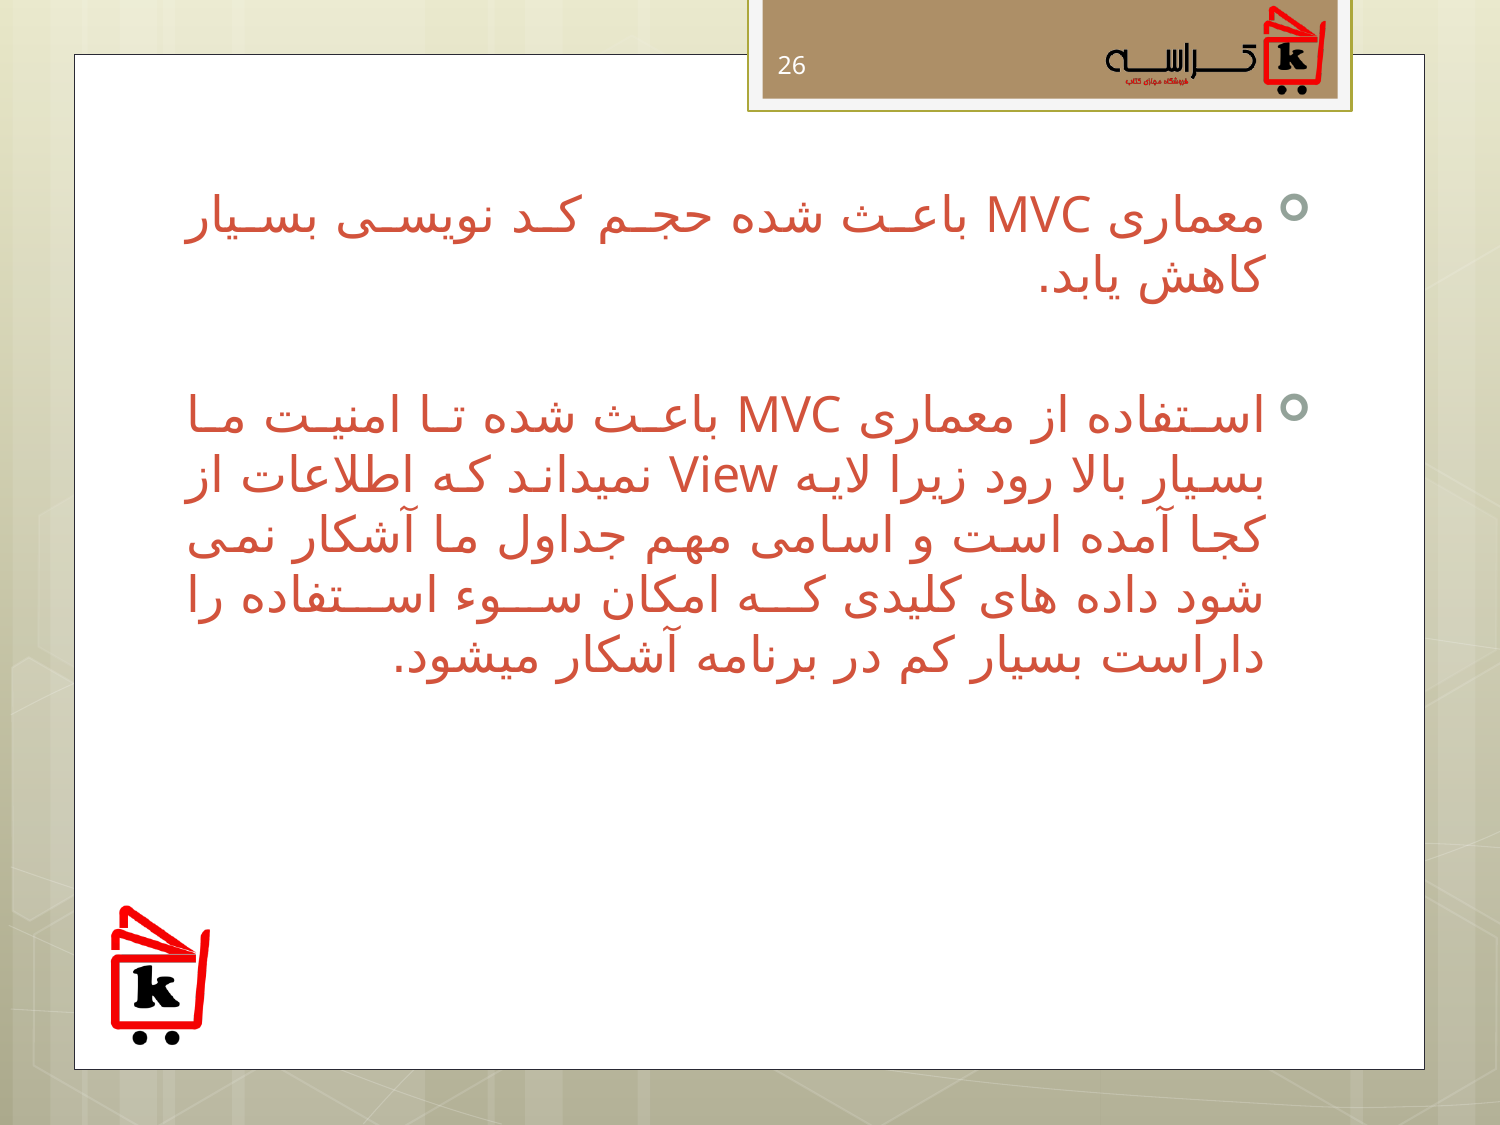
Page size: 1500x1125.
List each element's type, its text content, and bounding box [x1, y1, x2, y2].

picture [1024, 0, 1388, 144]
list معماری MVC باعث شده حجم کد نویسی بسیار کاهش یابد. استفاده از معماری MVC باعث شده تا امنیت ما بسیار بالا رود زیرا لایه View نمیداند که اطلاعات از کجا آمده است و اسامی مهم جداول ما آشکار نمی شود داده های کلیدی که امکان سوء استفاده را داراست بسیار کم در برنامه آشکار میشود. [171, 174, 1338, 988]
picture [99, 899, 218, 1052]
slide_number 26 [762, 36, 982, 97]
